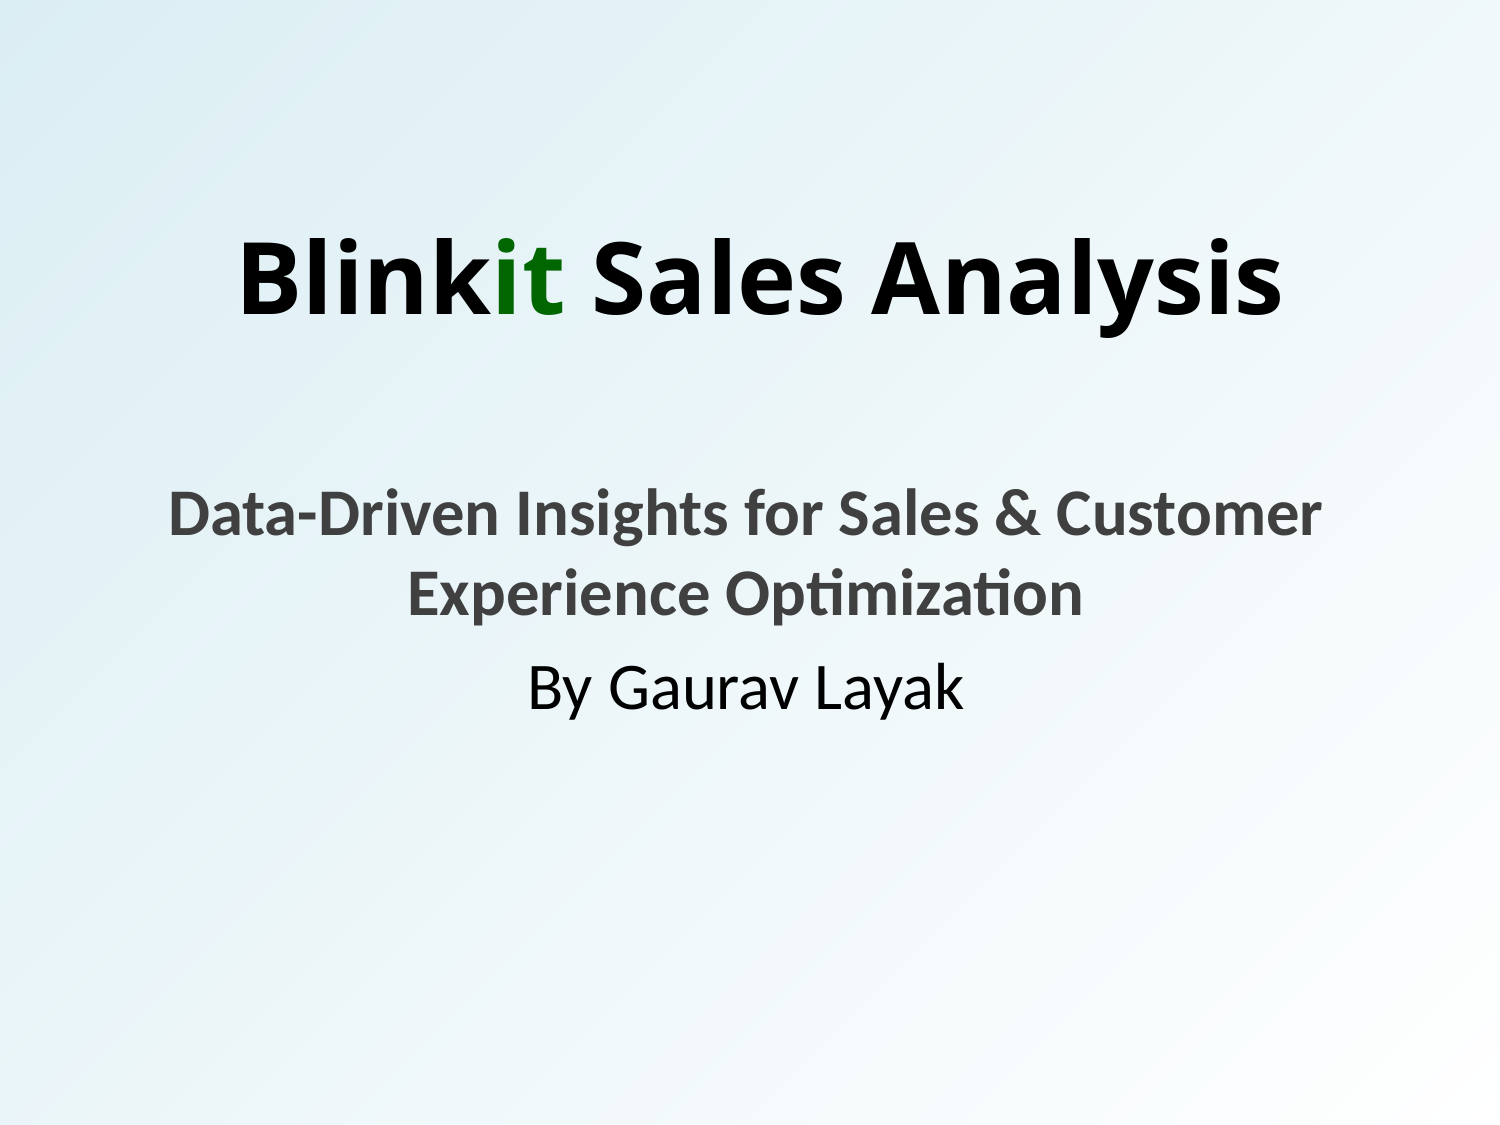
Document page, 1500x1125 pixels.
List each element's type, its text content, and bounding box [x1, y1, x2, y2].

list Data-Driven Insights for Sales & Customer Experience Optimization By Gaurav Layak [16, 461, 1477, 764]
title Blinkit Sales Analysis [75, 147, 1425, 401]
